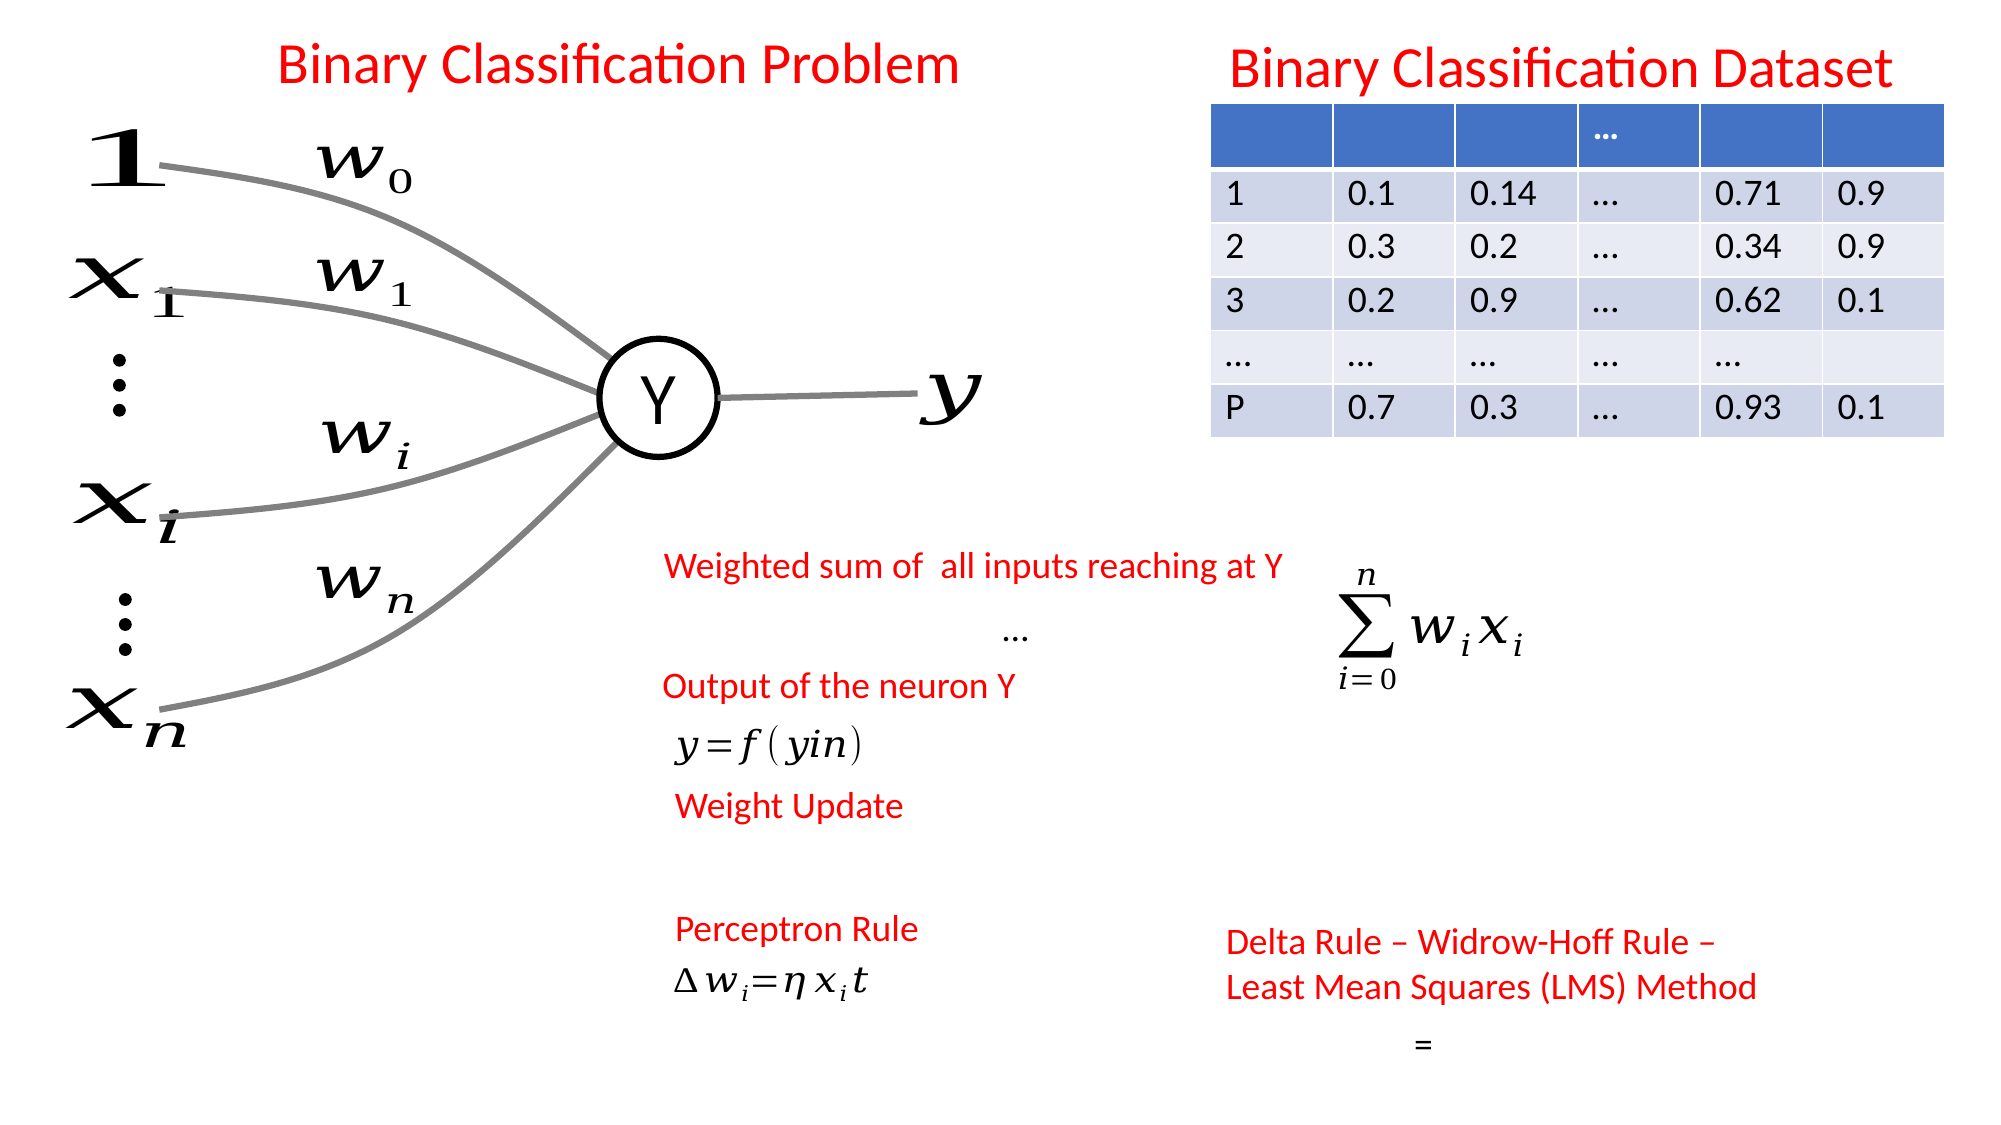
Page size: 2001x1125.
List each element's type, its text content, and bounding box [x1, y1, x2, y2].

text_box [57, 111, 992, 758]
text_box Weight Update [660, 773, 920, 833]
text_box Binary Classification Dataset [1214, 22, 1909, 107]
text_box Perceptron Rule [660, 897, 934, 957]
text_box Weighted sum of all inputs reaching at Y [992, 533, 1299, 594]
text_box Output of the neuron Y [992, 653, 1032, 714]
text_box Delta Rule – Widrow-Hoff Rule – Least Mean Squares (LMS) Method [1211, 909, 1774, 1015]
text_box Binary Classification Problem [262, 18, 976, 103]
